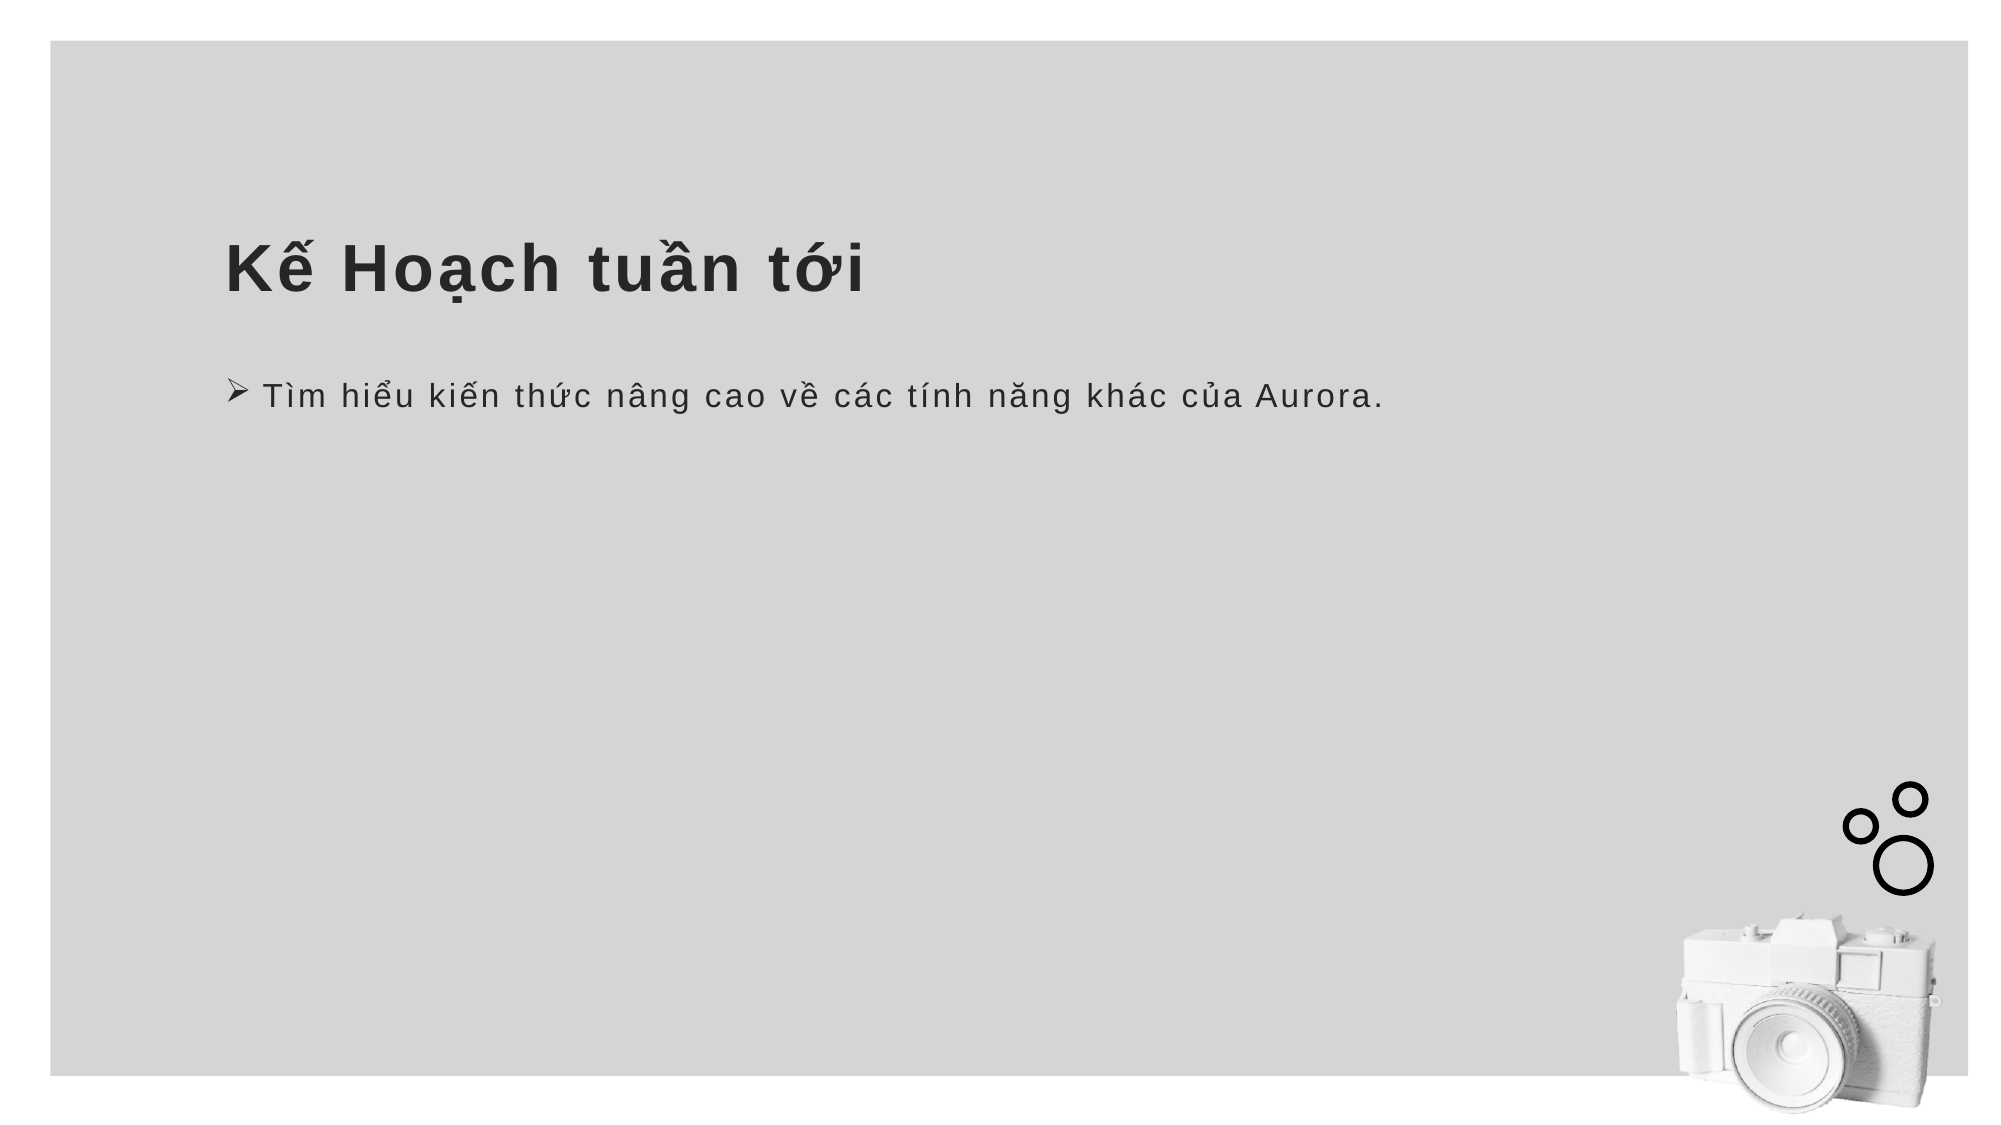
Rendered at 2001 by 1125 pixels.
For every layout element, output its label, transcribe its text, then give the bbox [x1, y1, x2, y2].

title Kế Hoạch tuần tới [210, 204, 1790, 324]
picture [1670, 908, 1948, 1117]
list Tìm hiểu kiến thức nâng cao về các tính năng khác của Aurora. [210, 354, 1790, 921]
